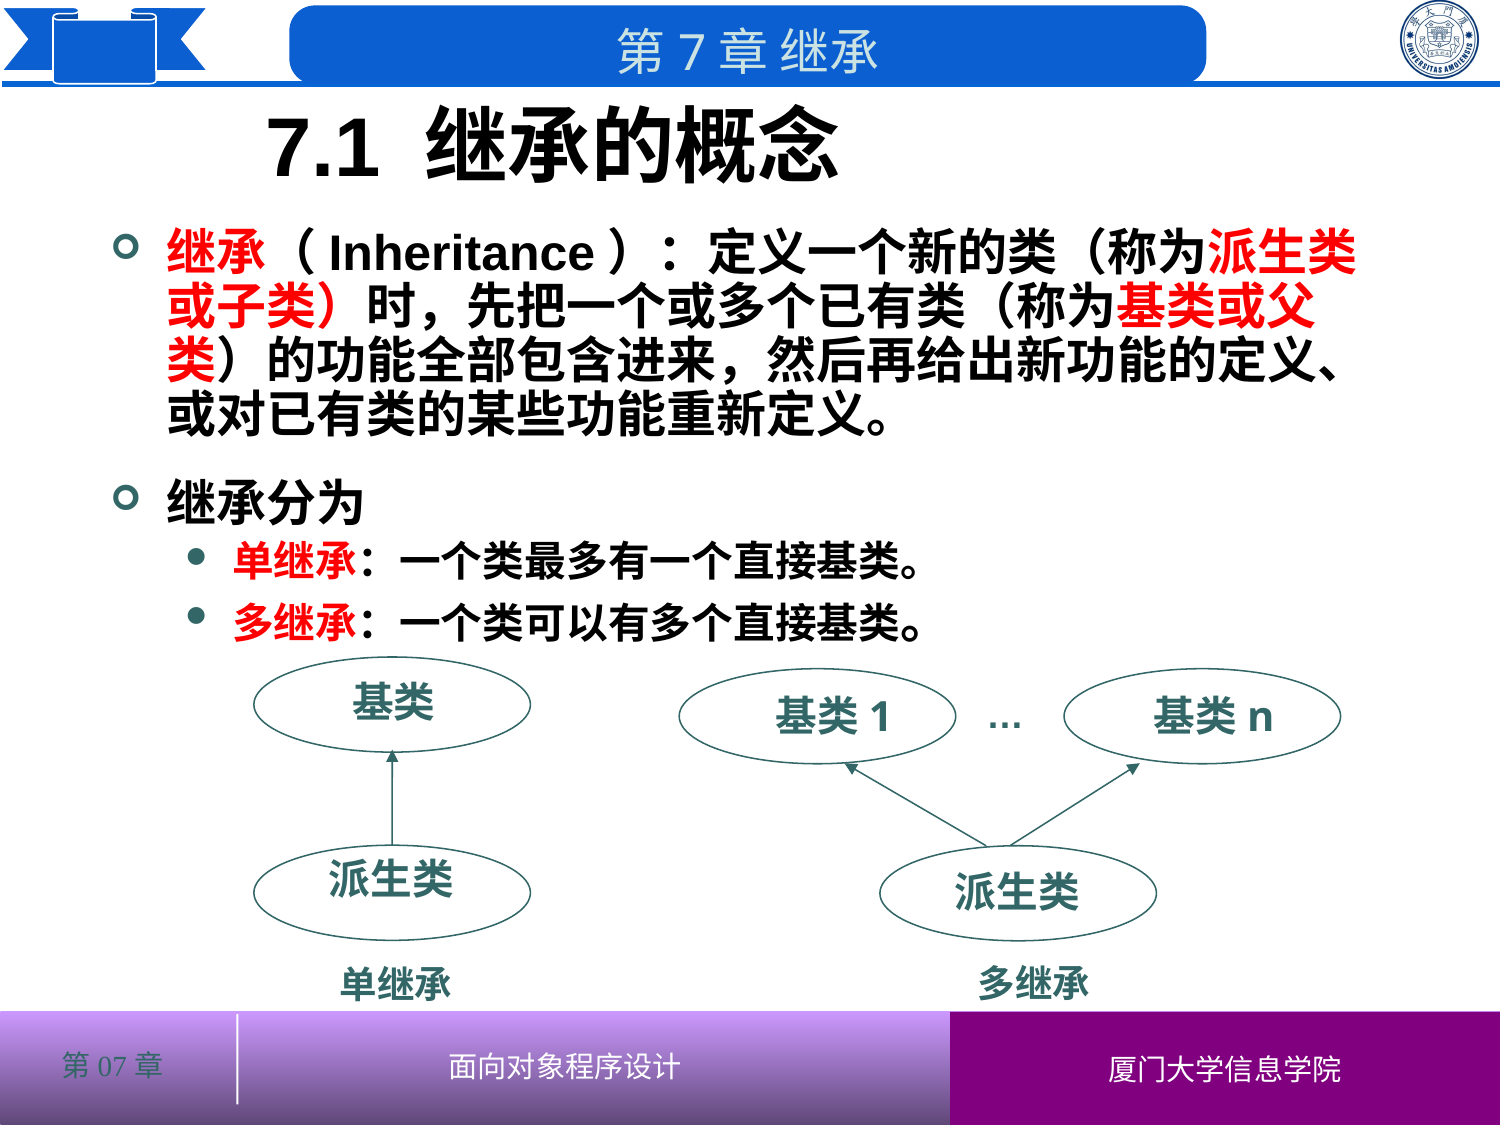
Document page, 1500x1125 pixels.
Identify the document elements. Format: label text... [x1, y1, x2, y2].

slide_number [249, 1024, 463, 1101]
title 7.1 继承的概念 [250, 66, 1164, 219]
picture [1399, 0, 1480, 80]
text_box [253, 656, 1341, 1015]
list 继承（Inheritance）：定义一个新的类（称为派生类或子类）时，先把一个或多个已有类（称为基类或父类）的功能全部包含进来，然后再给出新功能的定义、或对已有类的某些功能重新定义。 继承分为 单继承：一个类最多有一个直接基类。 多继承：一个类可以有多个直接基类。 [95, 219, 1393, 664]
